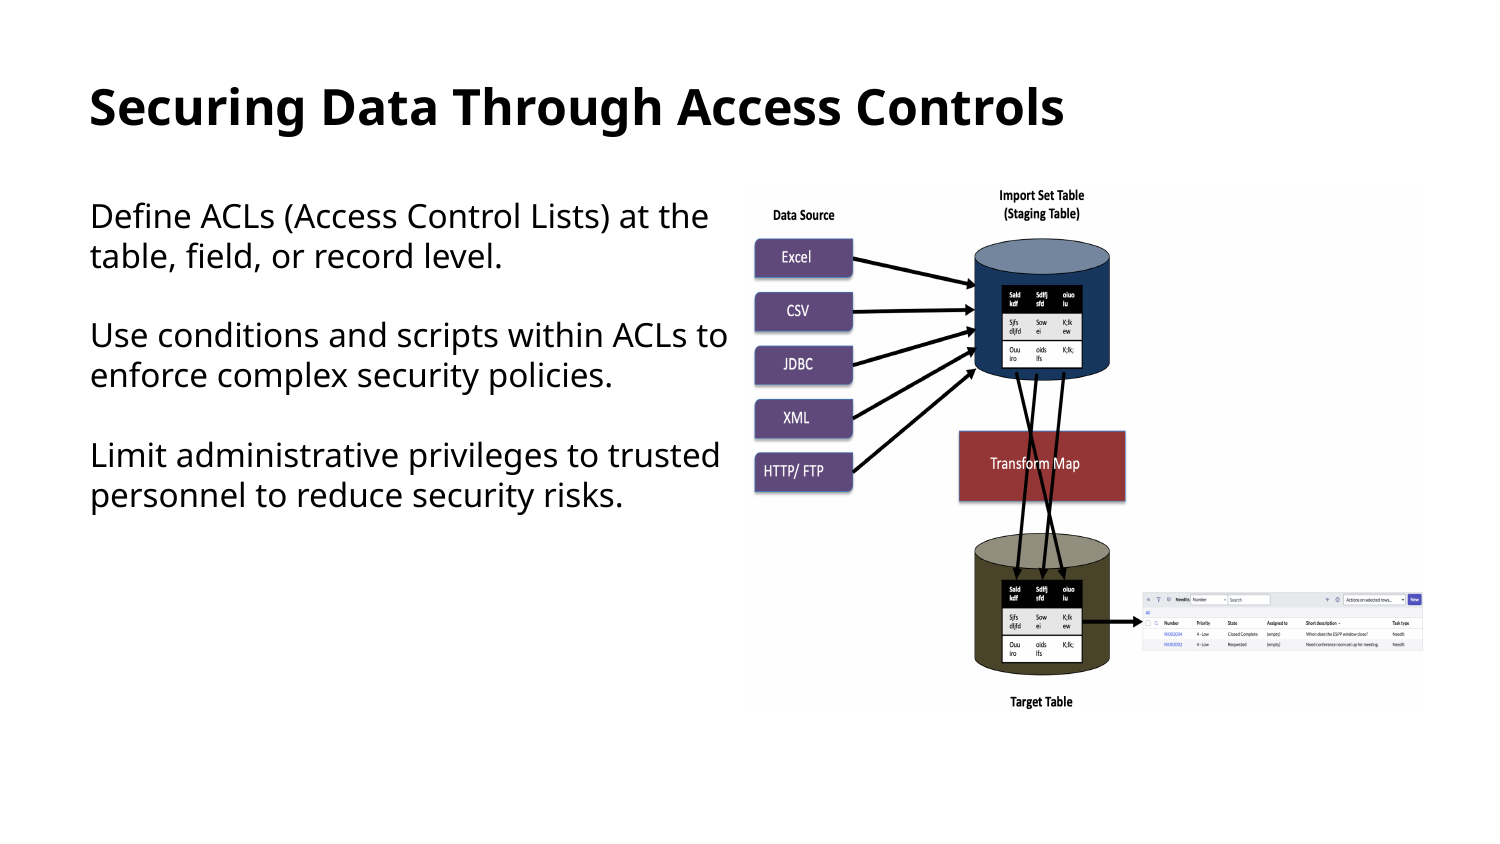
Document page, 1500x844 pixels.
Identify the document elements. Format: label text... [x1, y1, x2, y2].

text_box Define ACLs (Access Control Lists) at the table, field, or record level. Use conditions and scripts within ACLs to enforce complex security policies. Limit administrative privileges to trusted personnel to reduce security risks. [74, 187, 749, 713]
text_box Securing Data Through Access Controls [74, 37, 1425, 173]
picture [749, 187, 1425, 713]
